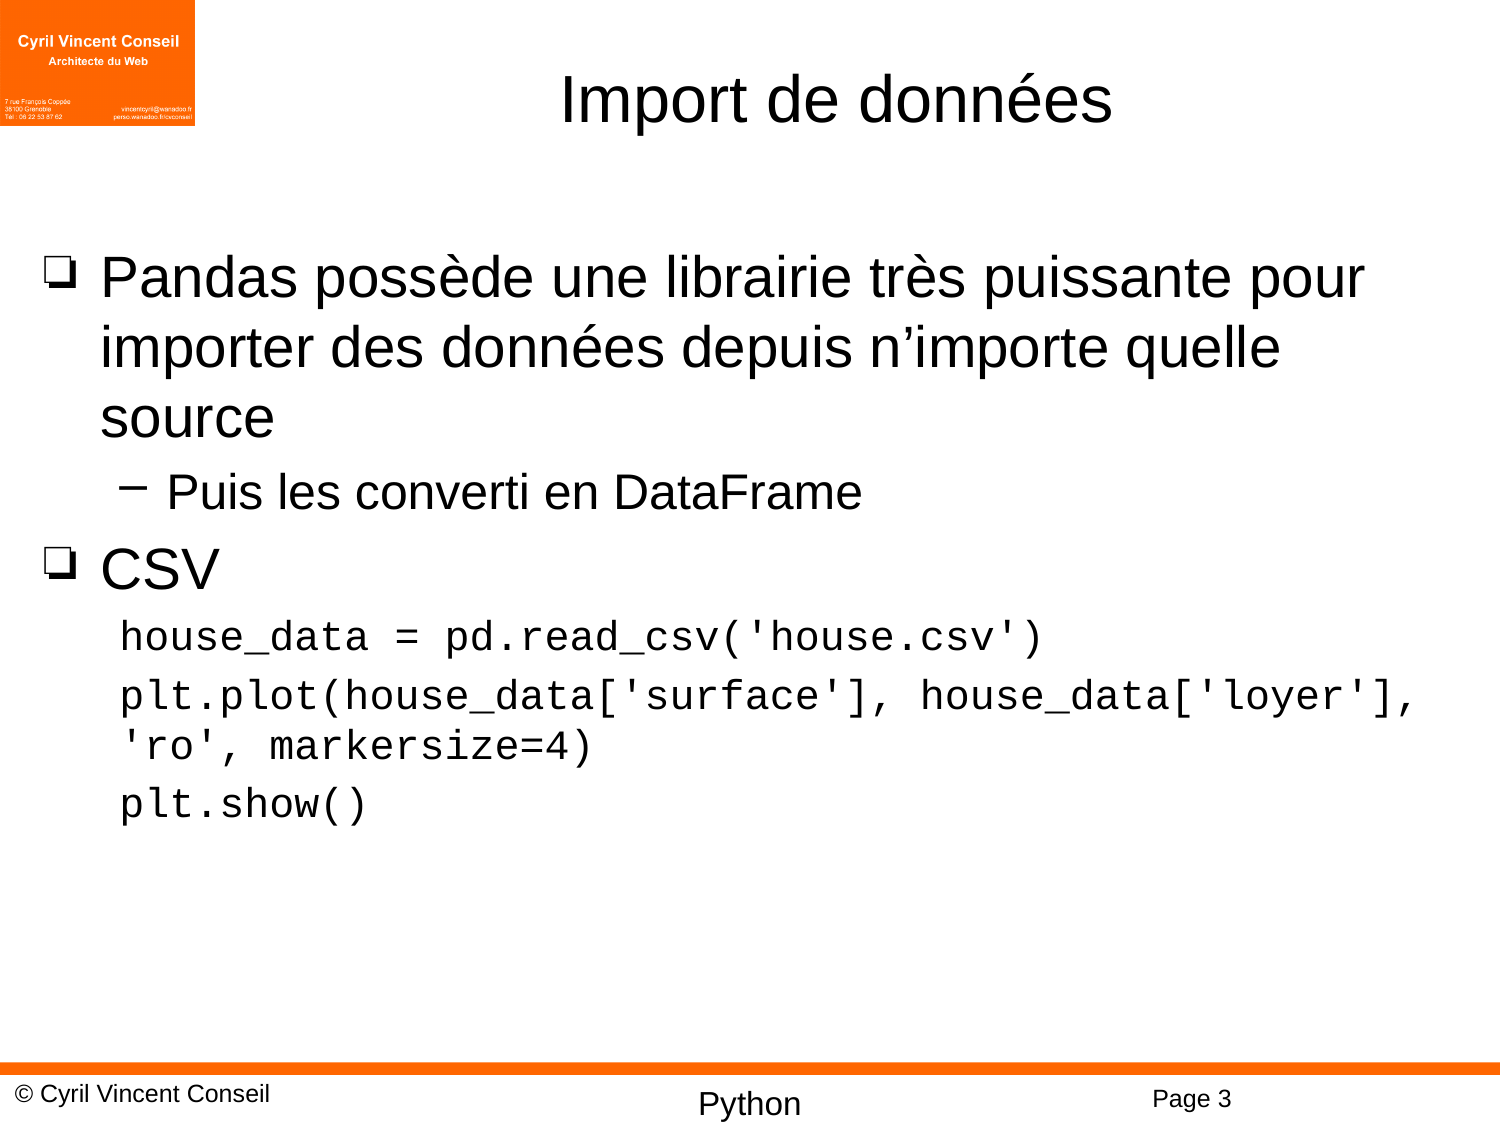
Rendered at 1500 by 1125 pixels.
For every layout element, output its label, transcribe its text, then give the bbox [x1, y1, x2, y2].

title Import de données [194, 2, 1480, 190]
list Pandas possède une librairie très puissante pour importer des données depuis n’importe quelle source Puis les converti en DataFrame CSV house_data = pd.read_csv('house.csv') plt.plot(house_data['surface'], house_data['loyer'], 'ro', markersize=4) plt.show() [29, 231, 1468, 1059]
picture [0, 0, 195, 126]
